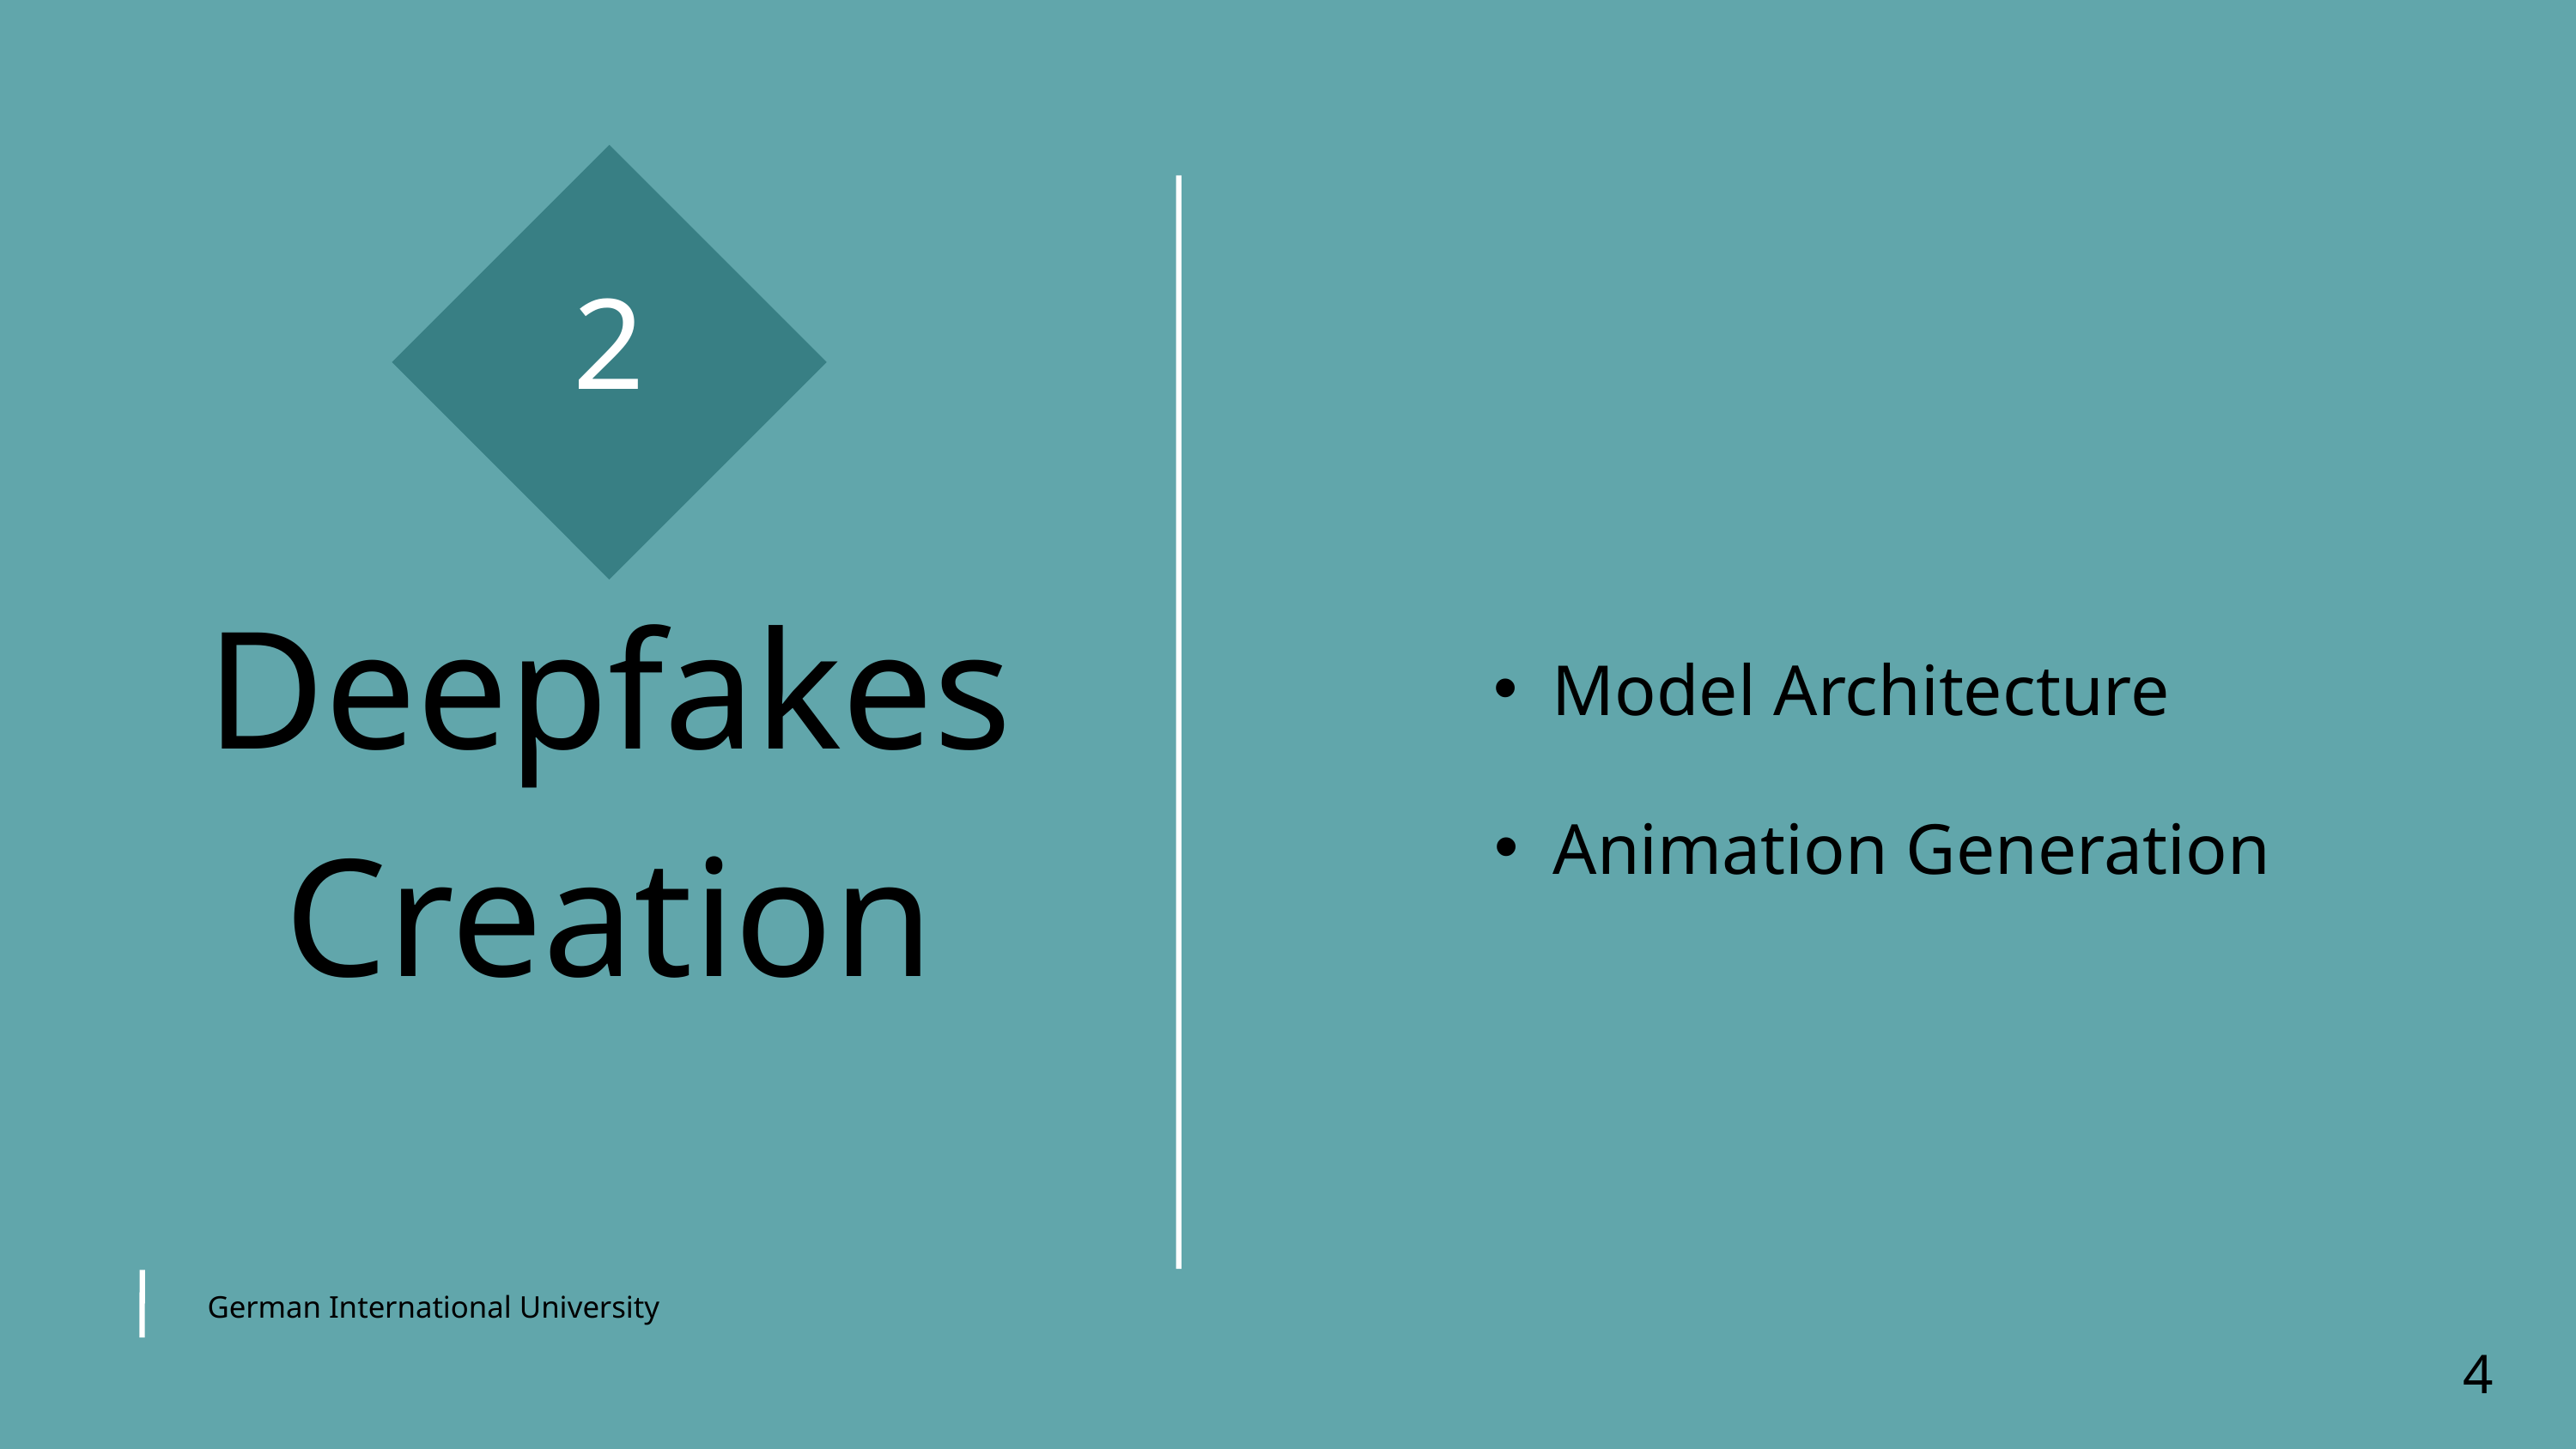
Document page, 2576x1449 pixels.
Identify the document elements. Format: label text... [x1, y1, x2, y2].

text_box Model Architecture [1344, 632, 2261, 730]
text_box 4 [2462, 1329, 2494, 1404]
text_box Animation Generation [1344, 791, 2363, 888]
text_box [392, 144, 827, 580]
text_box German International University [163, 1282, 704, 1324]
text_box Deepfakes Creation [96, 554, 1122, 1009]
